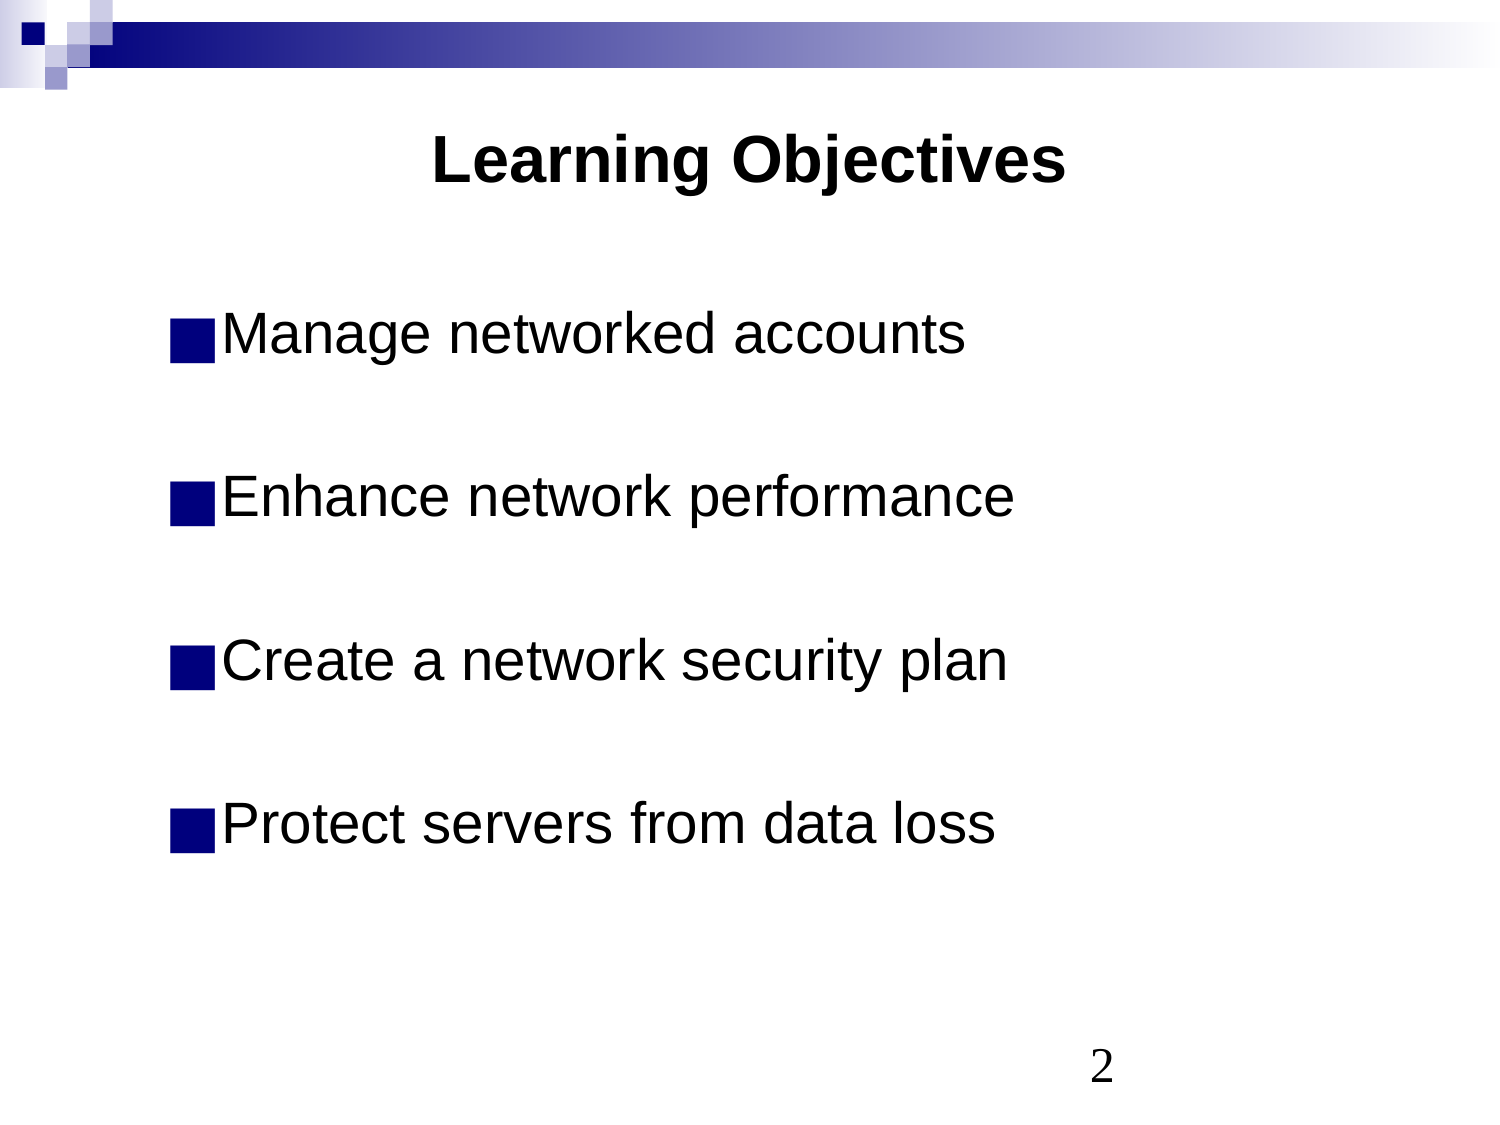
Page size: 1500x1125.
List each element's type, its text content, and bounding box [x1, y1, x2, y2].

title Learning Objectives [75, 75, 1425, 238]
slide_number ‹#› [1074, 1025, 1425, 1100]
list Manage networked accounts Enhance network performance Create a network security plan Protect servers from data loss [150, 287, 1300, 1063]
